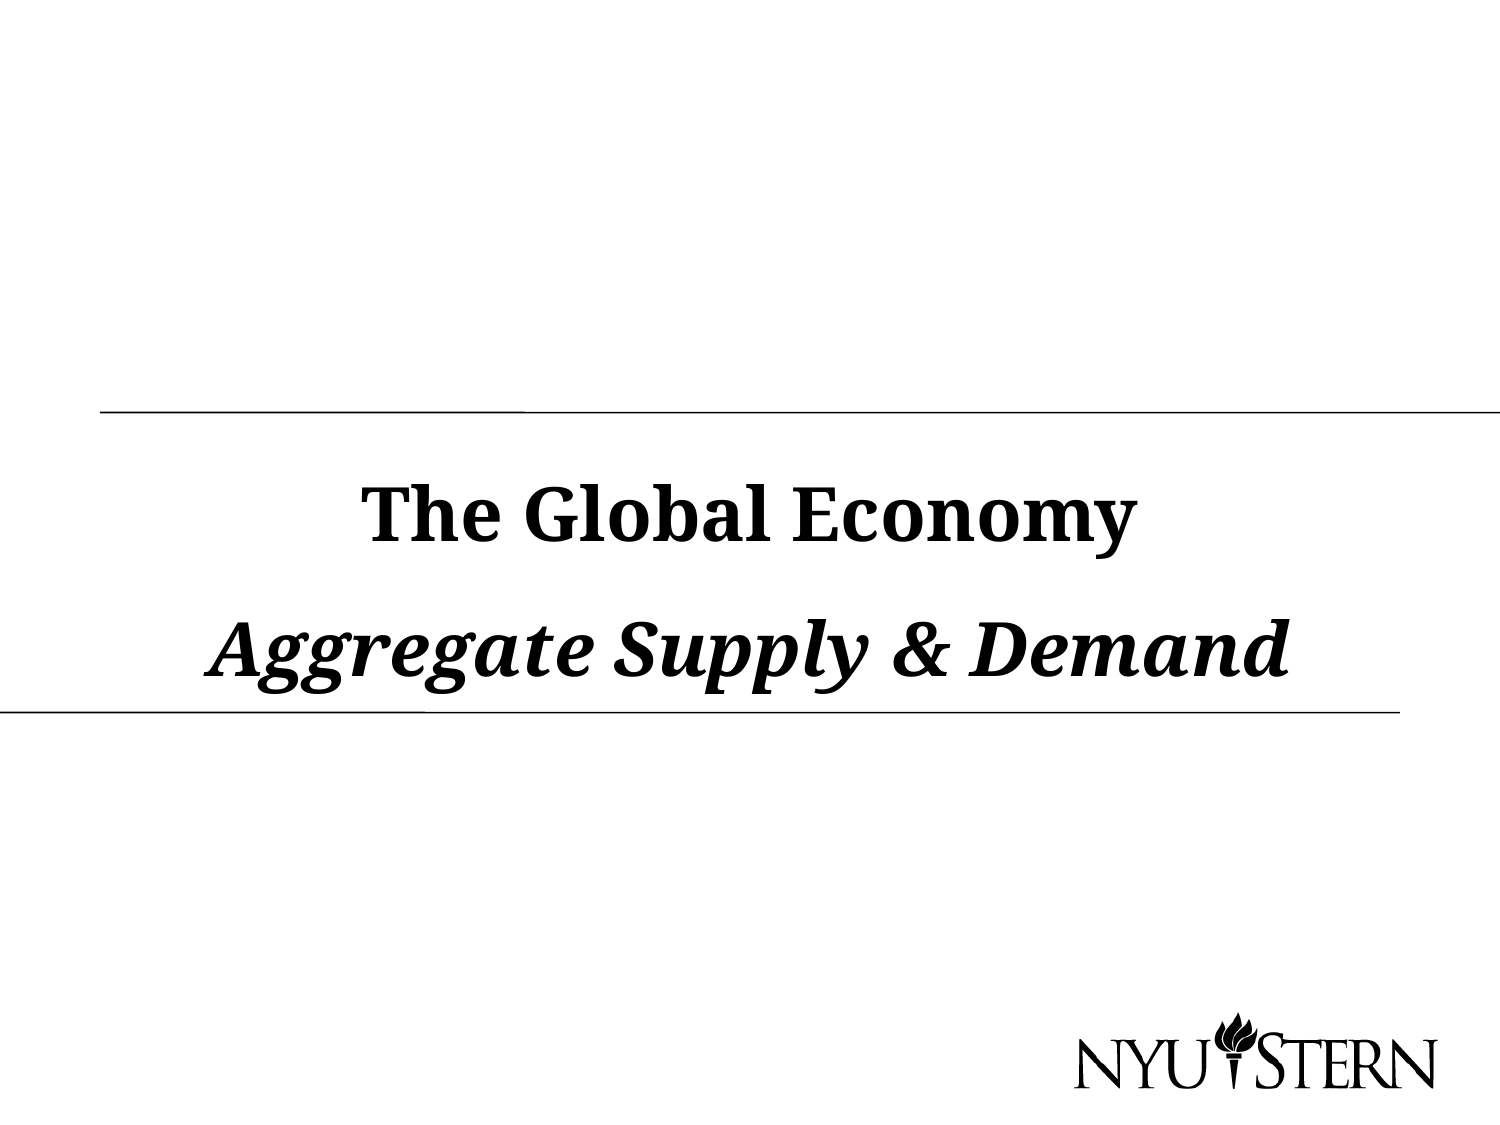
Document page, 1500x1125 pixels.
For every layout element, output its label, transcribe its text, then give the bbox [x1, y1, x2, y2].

title The Global Economy Aggregate Supply & Demand [112, 412, 1388, 701]
picture [1074, 1012, 1438, 1089]
